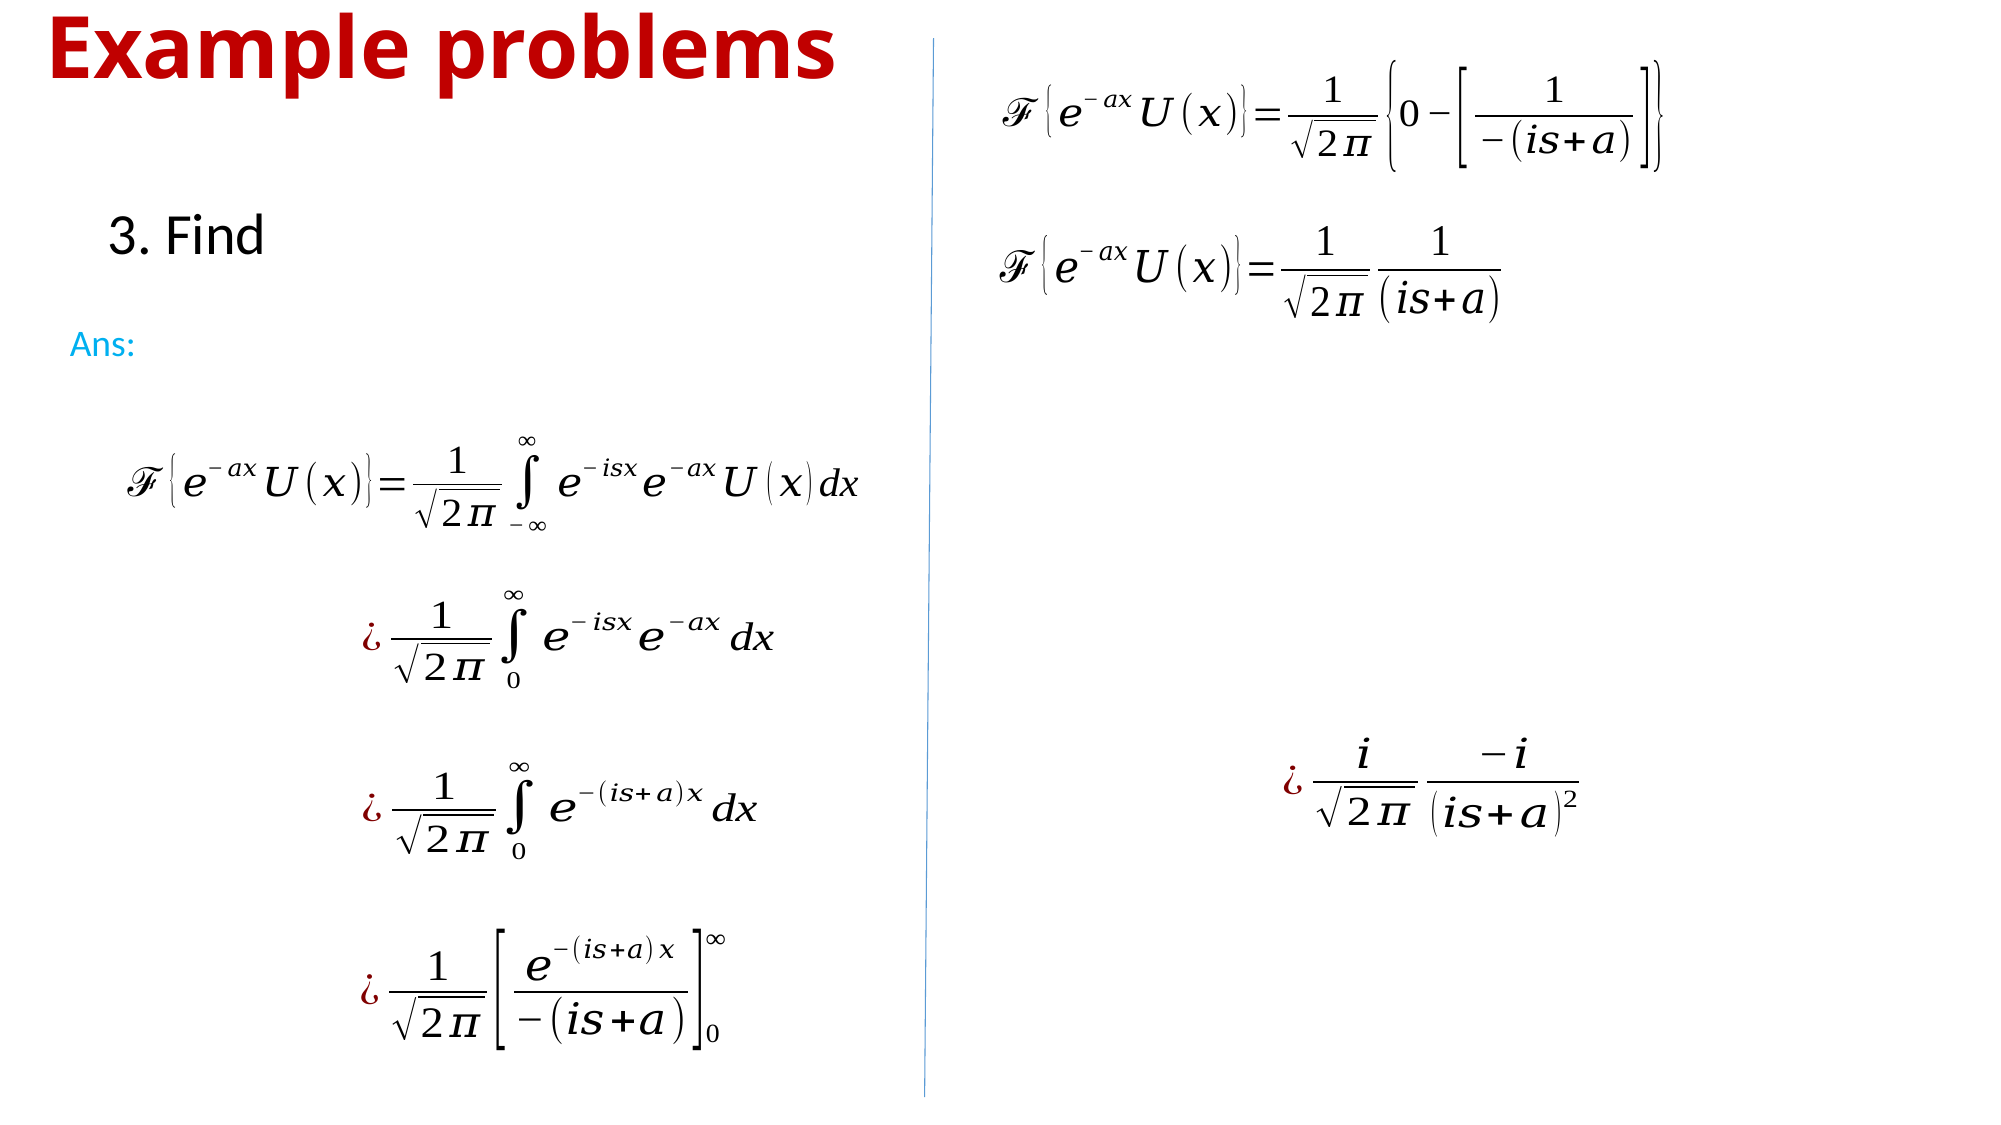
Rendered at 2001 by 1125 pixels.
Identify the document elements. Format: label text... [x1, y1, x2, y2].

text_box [924, 37, 934, 1097]
text_box Ans: [55, 311, 152, 371]
title Example problems [30, 0, 861, 117]
